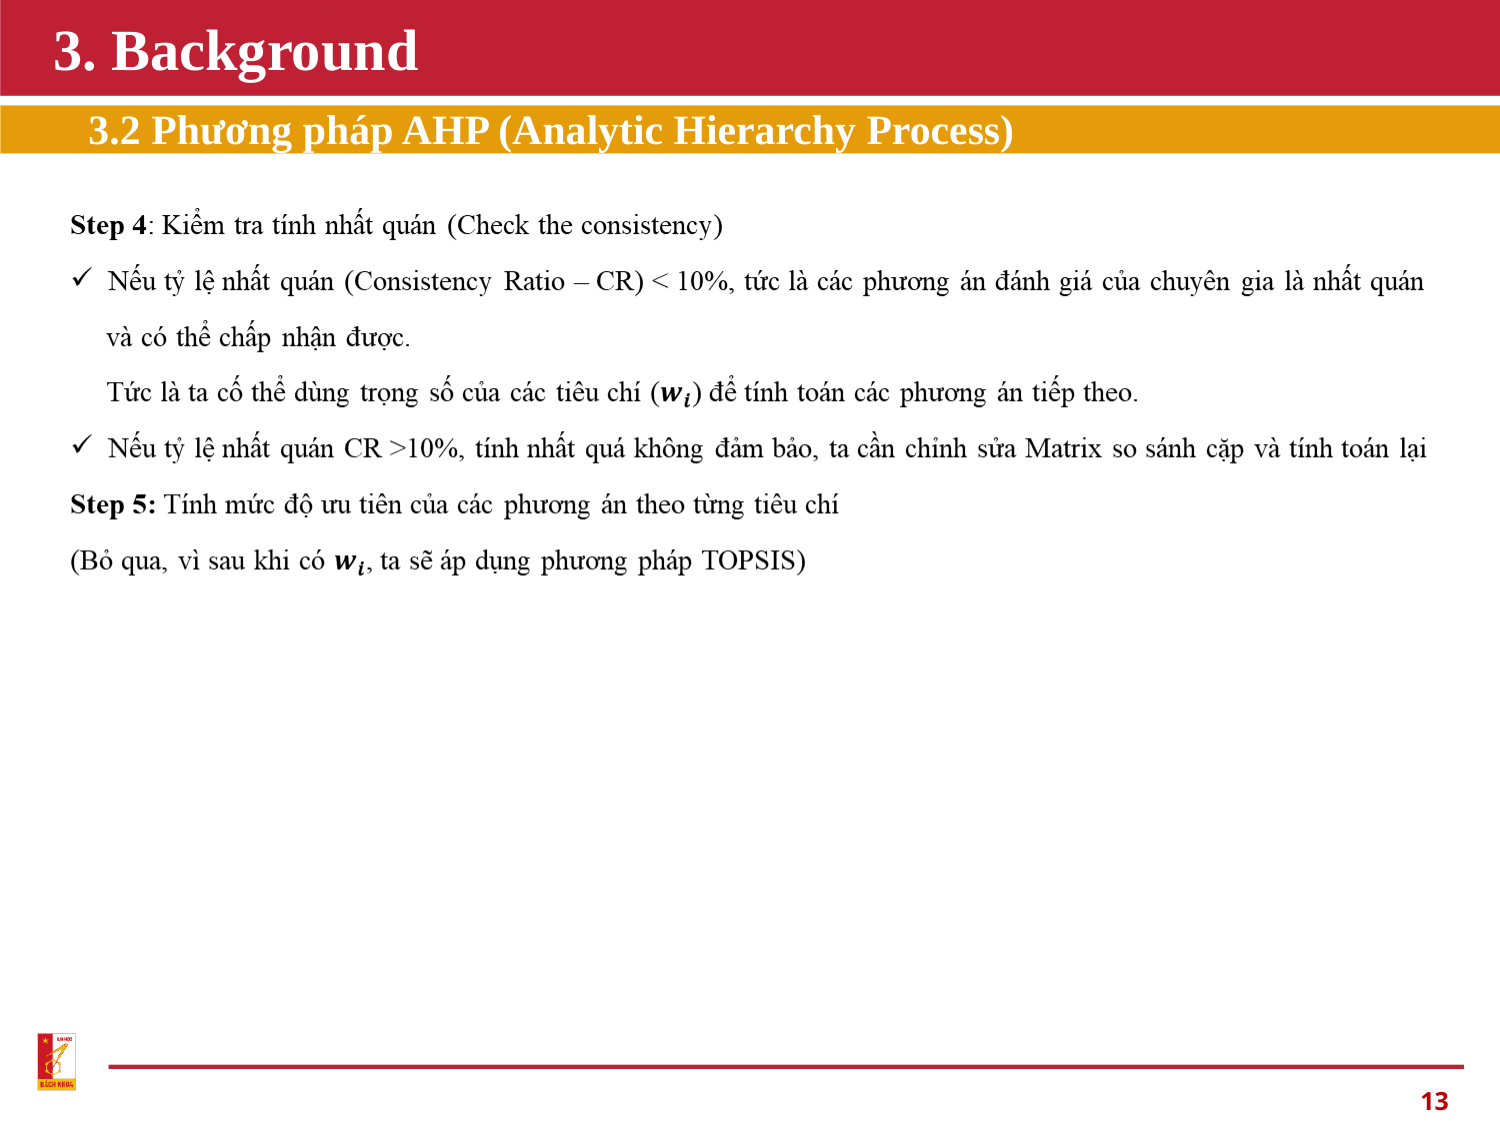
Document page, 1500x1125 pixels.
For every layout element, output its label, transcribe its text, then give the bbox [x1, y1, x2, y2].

slide_number 13 [1126, 1078, 1464, 1125]
text_box 3. Background [38, 12, 1489, 87]
text_box 3.2 Phương pháp AHP (Analytic Hierarchy Process) [73, 100, 1500, 145]
picture [0, 0, 1500, 1125]
text_box [55, 143, 1473, 1015]
